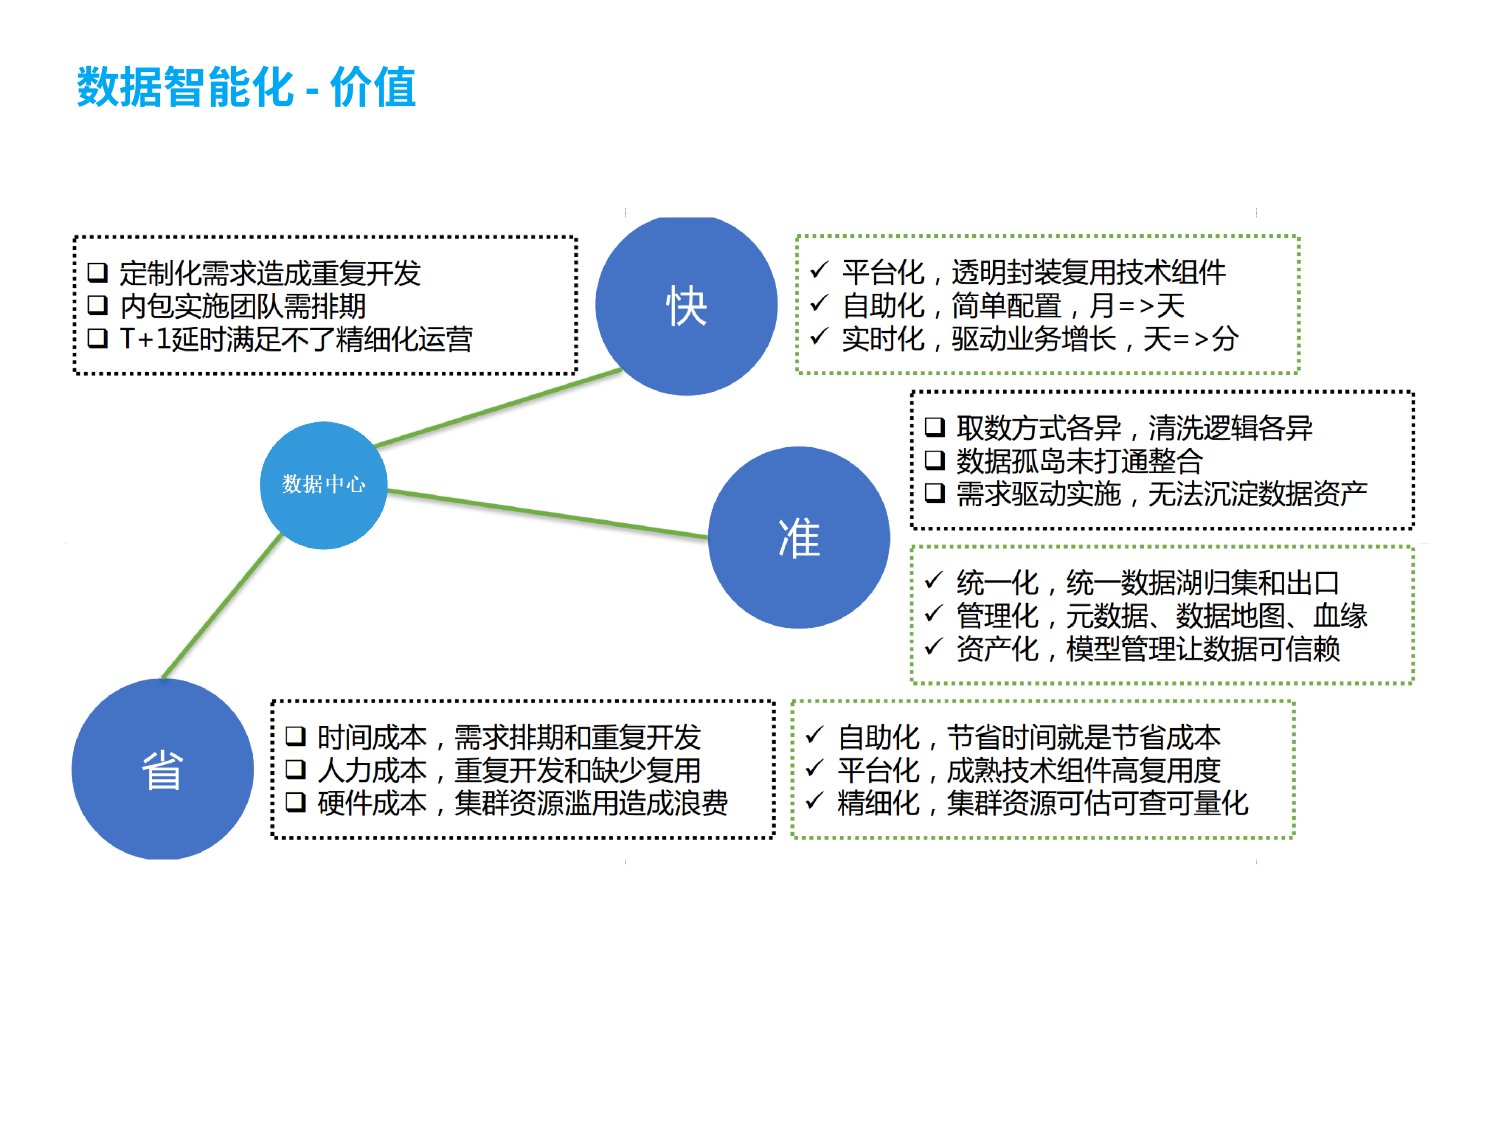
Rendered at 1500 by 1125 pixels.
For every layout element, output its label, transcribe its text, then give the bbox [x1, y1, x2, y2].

text_box 数据智能化-价值 [64, 54, 754, 119]
picture [64, 207, 1430, 865]
